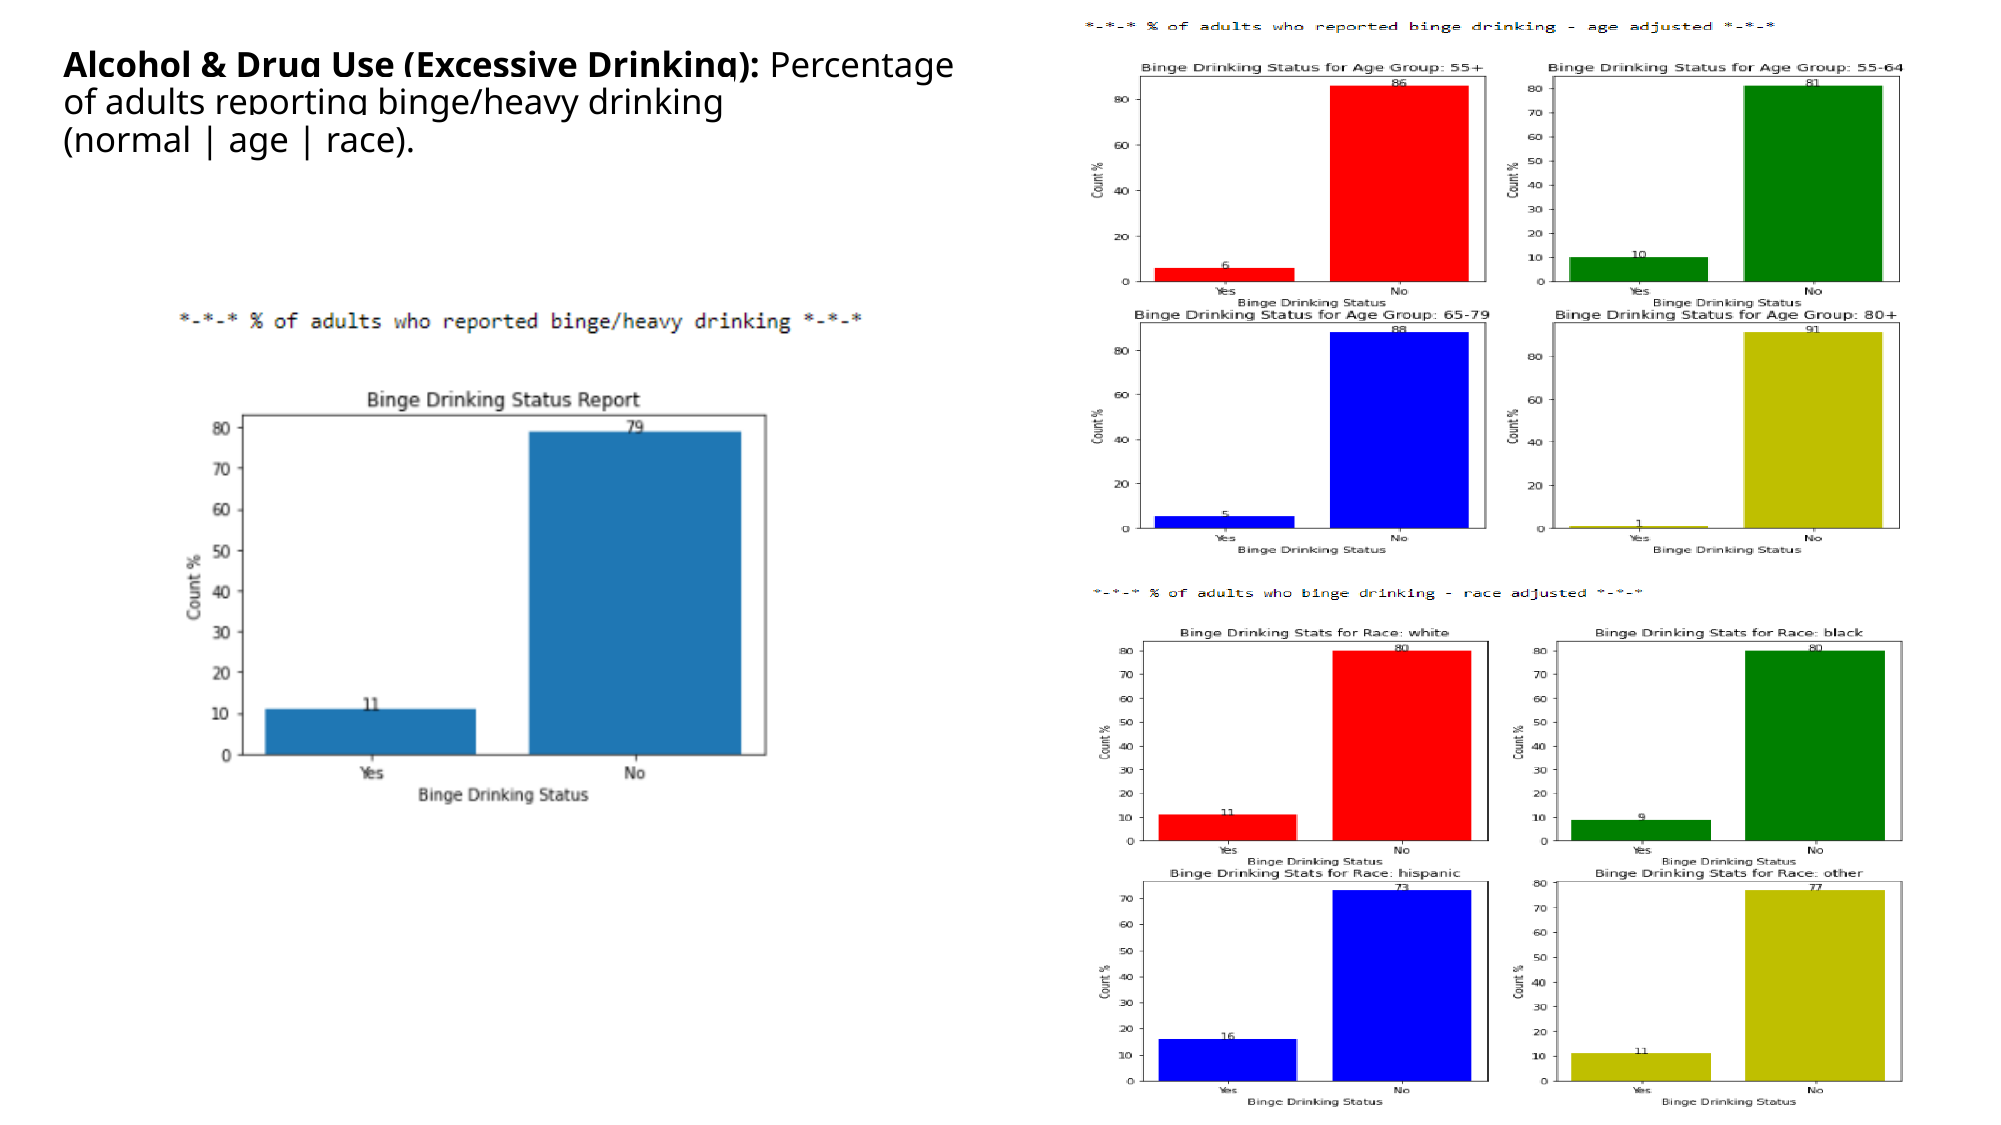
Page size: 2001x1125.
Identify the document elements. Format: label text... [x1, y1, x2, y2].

title Alcohol & Drug Use (Excessive Drinking): Percentage of adults reporting binge/heavy drinking (normal | age | race). [48, 38, 1000, 169]
picture [1075, 17, 1913, 563]
picture [1087, 583, 1913, 1110]
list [173, 306, 875, 817]
